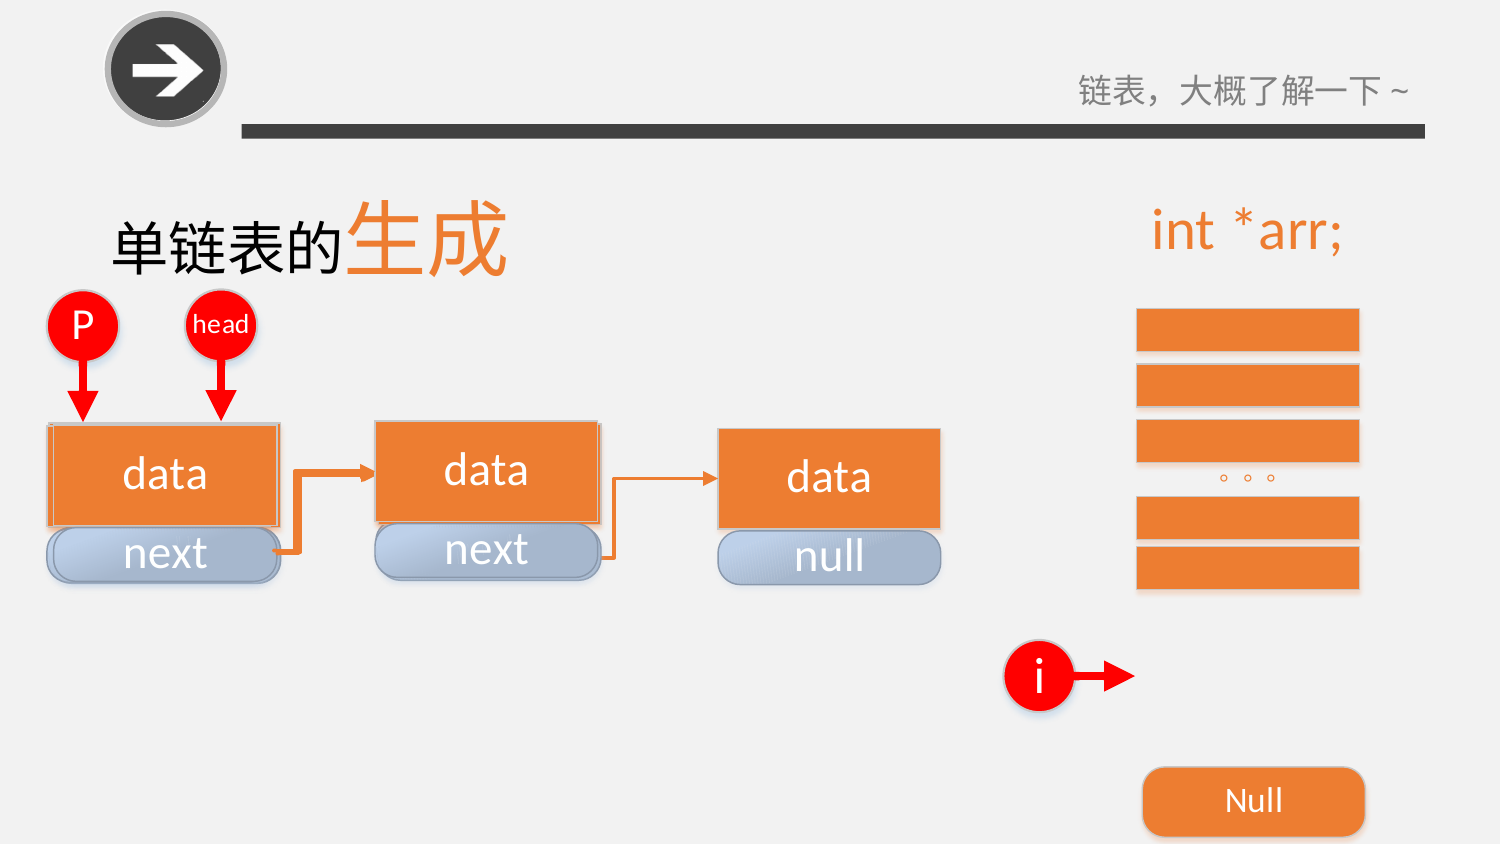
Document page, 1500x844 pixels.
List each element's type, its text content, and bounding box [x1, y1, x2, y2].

text_box [241, 123, 1426, 140]
picture [1120, 176, 1388, 601]
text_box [105, 12, 224, 125]
picture [31, 282, 949, 614]
text_box 单链表的生成 [95, 180, 525, 295]
picture [1134, 761, 1374, 844]
picture [991, 628, 1136, 734]
text_box 链表，大概了解一下~ [1063, 62, 1453, 118]
